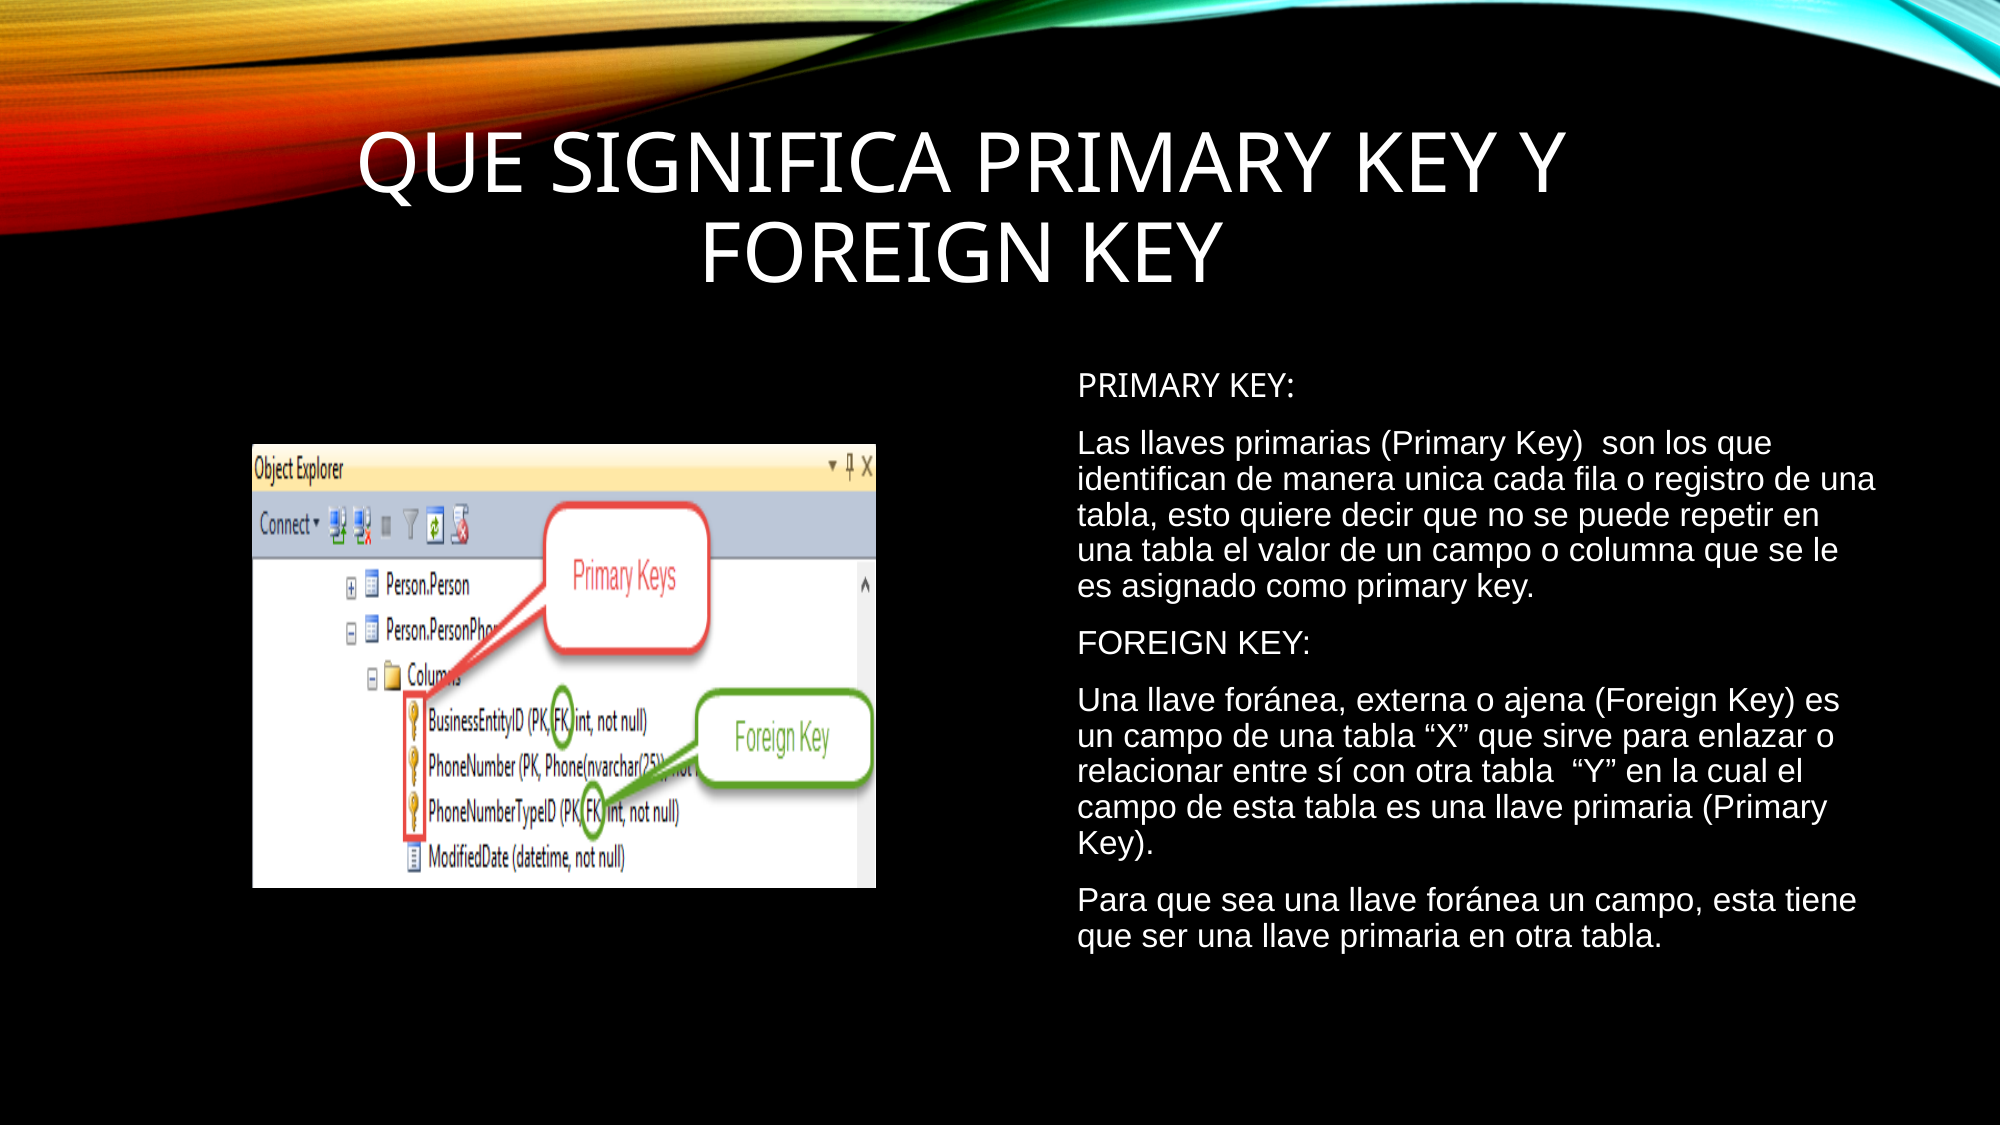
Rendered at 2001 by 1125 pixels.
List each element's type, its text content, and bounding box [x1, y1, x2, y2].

list PRIMARY KEY: Las llaves primarias (Primary Key) son los que identifican de manera unica cada fila o registro de una tabla, esto quiere decir que no se puede repetir en una tabla el valor de un campo o columna que se le es asignado como primary key. FOREIGN KEY: Una llave foránea, externa o ajena (Foreign Key) es un campo de una tabla “X” que sirve para enlazar o relacionar entre sí con otra tabla “Y” en la cual el campo de esta tabla es una llave primaria (Primary Key). Para que sea una llave foránea un campo, esta tiene que ser una llave primaria en otra tabla. [1062, 361, 1897, 1022]
picture [0, 0, 2000, 237]
picture [252, 444, 876, 888]
title Que significa PRIMARY KEY y FOREIGN KEY [337, 104, 1586, 317]
